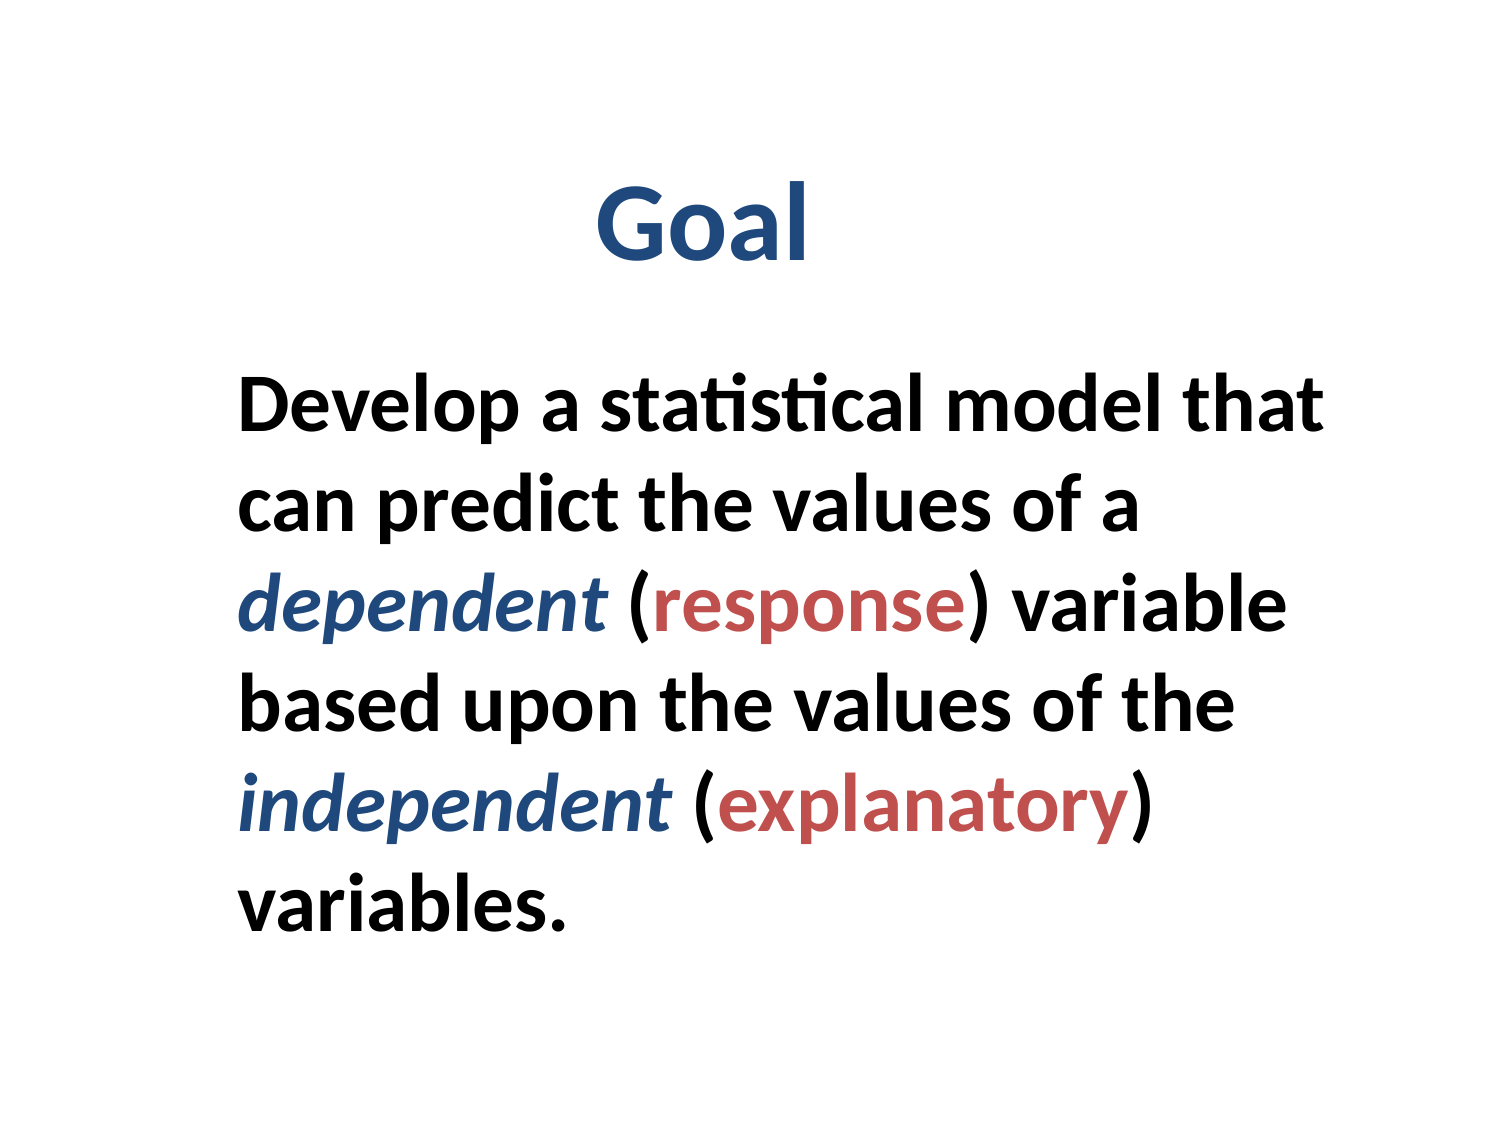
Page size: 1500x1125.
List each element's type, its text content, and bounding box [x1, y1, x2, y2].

text_box Develop a statistical model that can predict the values of a dependent (response) variable based upon the values of the independent (explanatory) variables. [166, 340, 1434, 1016]
text_box Goal [66, 109, 1342, 291]
